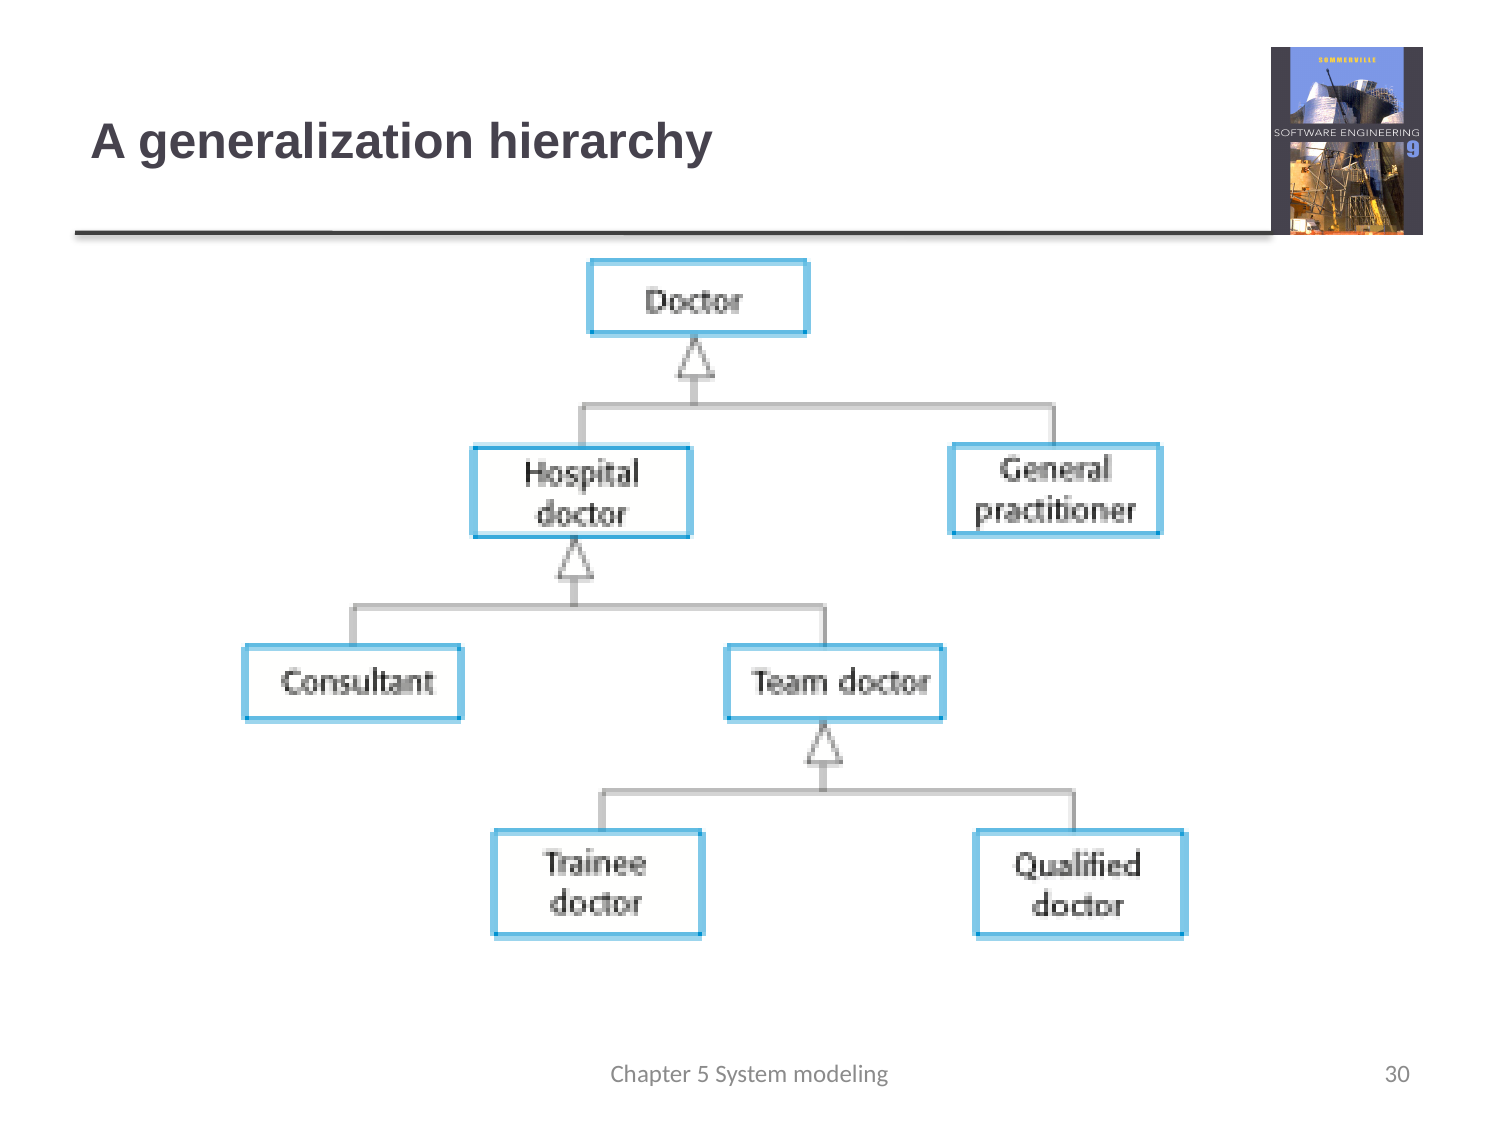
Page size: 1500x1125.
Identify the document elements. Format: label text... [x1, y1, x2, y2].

title A generalization hierarchy [74, 44, 1272, 233]
footer Chapter 5 System modeling [512, 1042, 988, 1103]
picture [241, 257, 1189, 941]
slide_number 30 [1074, 1042, 1425, 1103]
picture [1272, 47, 1423, 235]
